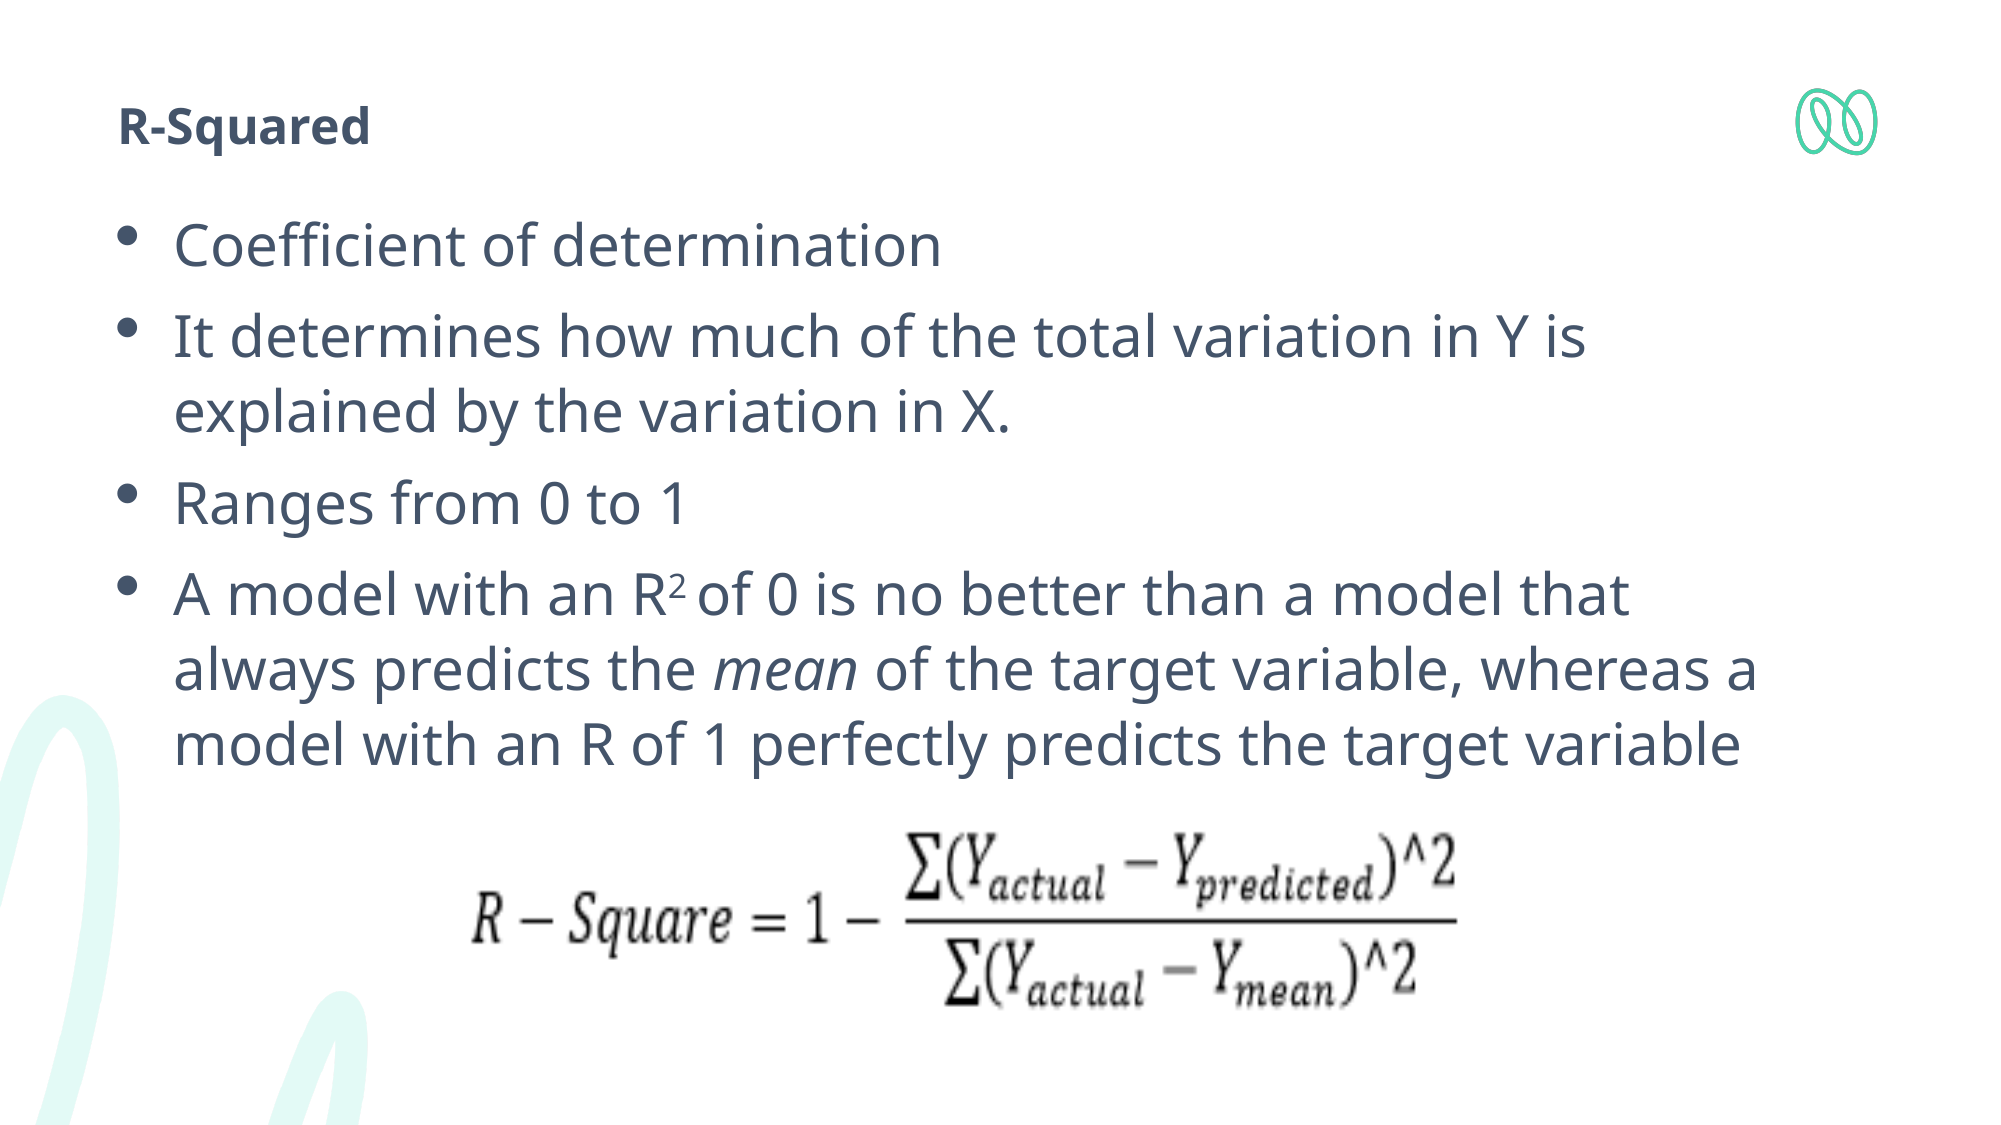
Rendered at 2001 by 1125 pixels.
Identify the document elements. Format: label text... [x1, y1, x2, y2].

title R-Squared [102, 78, 1284, 161]
picture [1772, 62, 1906, 180]
text_box Coefficient of determination It determines how much of the total variation in Y is explained by the variation in X. Ranges from 0 to 1 A model with an R2 of 0 is no better than a model that always predicts the mean of the target variable, whereas a model with an R of 1 perfectly predicts the target variable [102, 195, 1821, 785]
text_box [425, 811, 1497, 1047]
